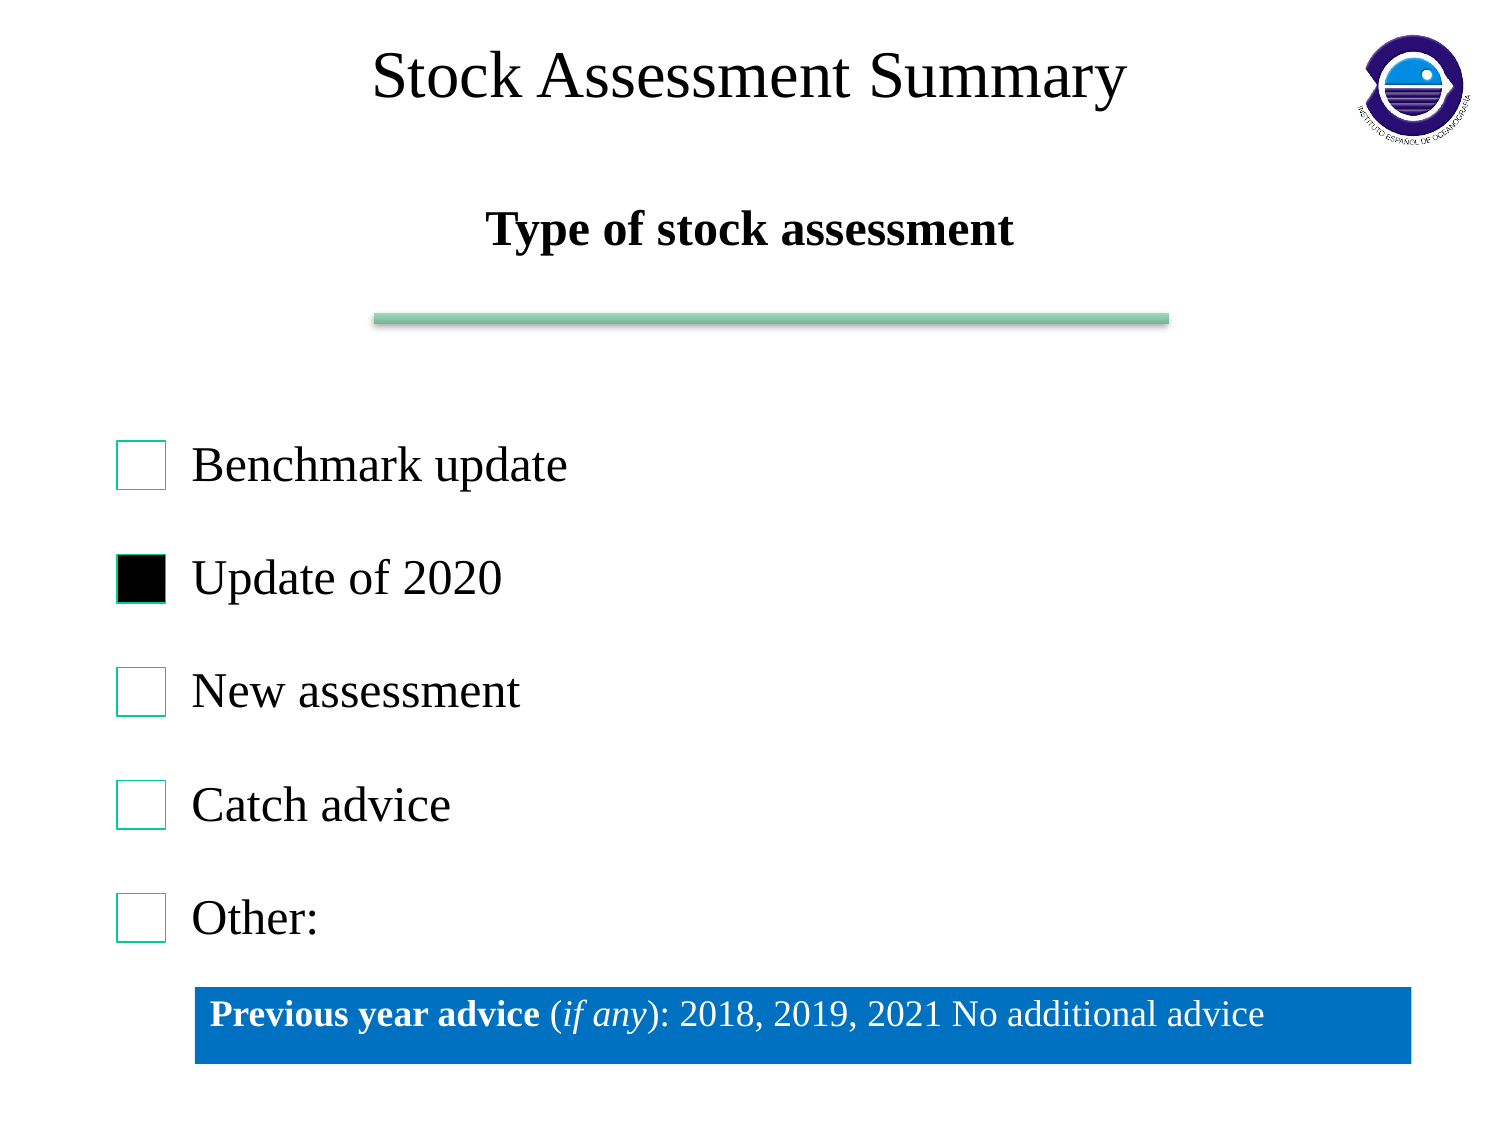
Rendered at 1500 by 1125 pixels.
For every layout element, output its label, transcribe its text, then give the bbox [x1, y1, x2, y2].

picture [1352, 30, 1474, 145]
title Stock Assessment Summary [0, 0, 1500, 142]
text_box Previous year advice (if any): 2018, 2019, 2021 No additional advice [194, 987, 1412, 1064]
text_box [0, 159, 1500, 977]
